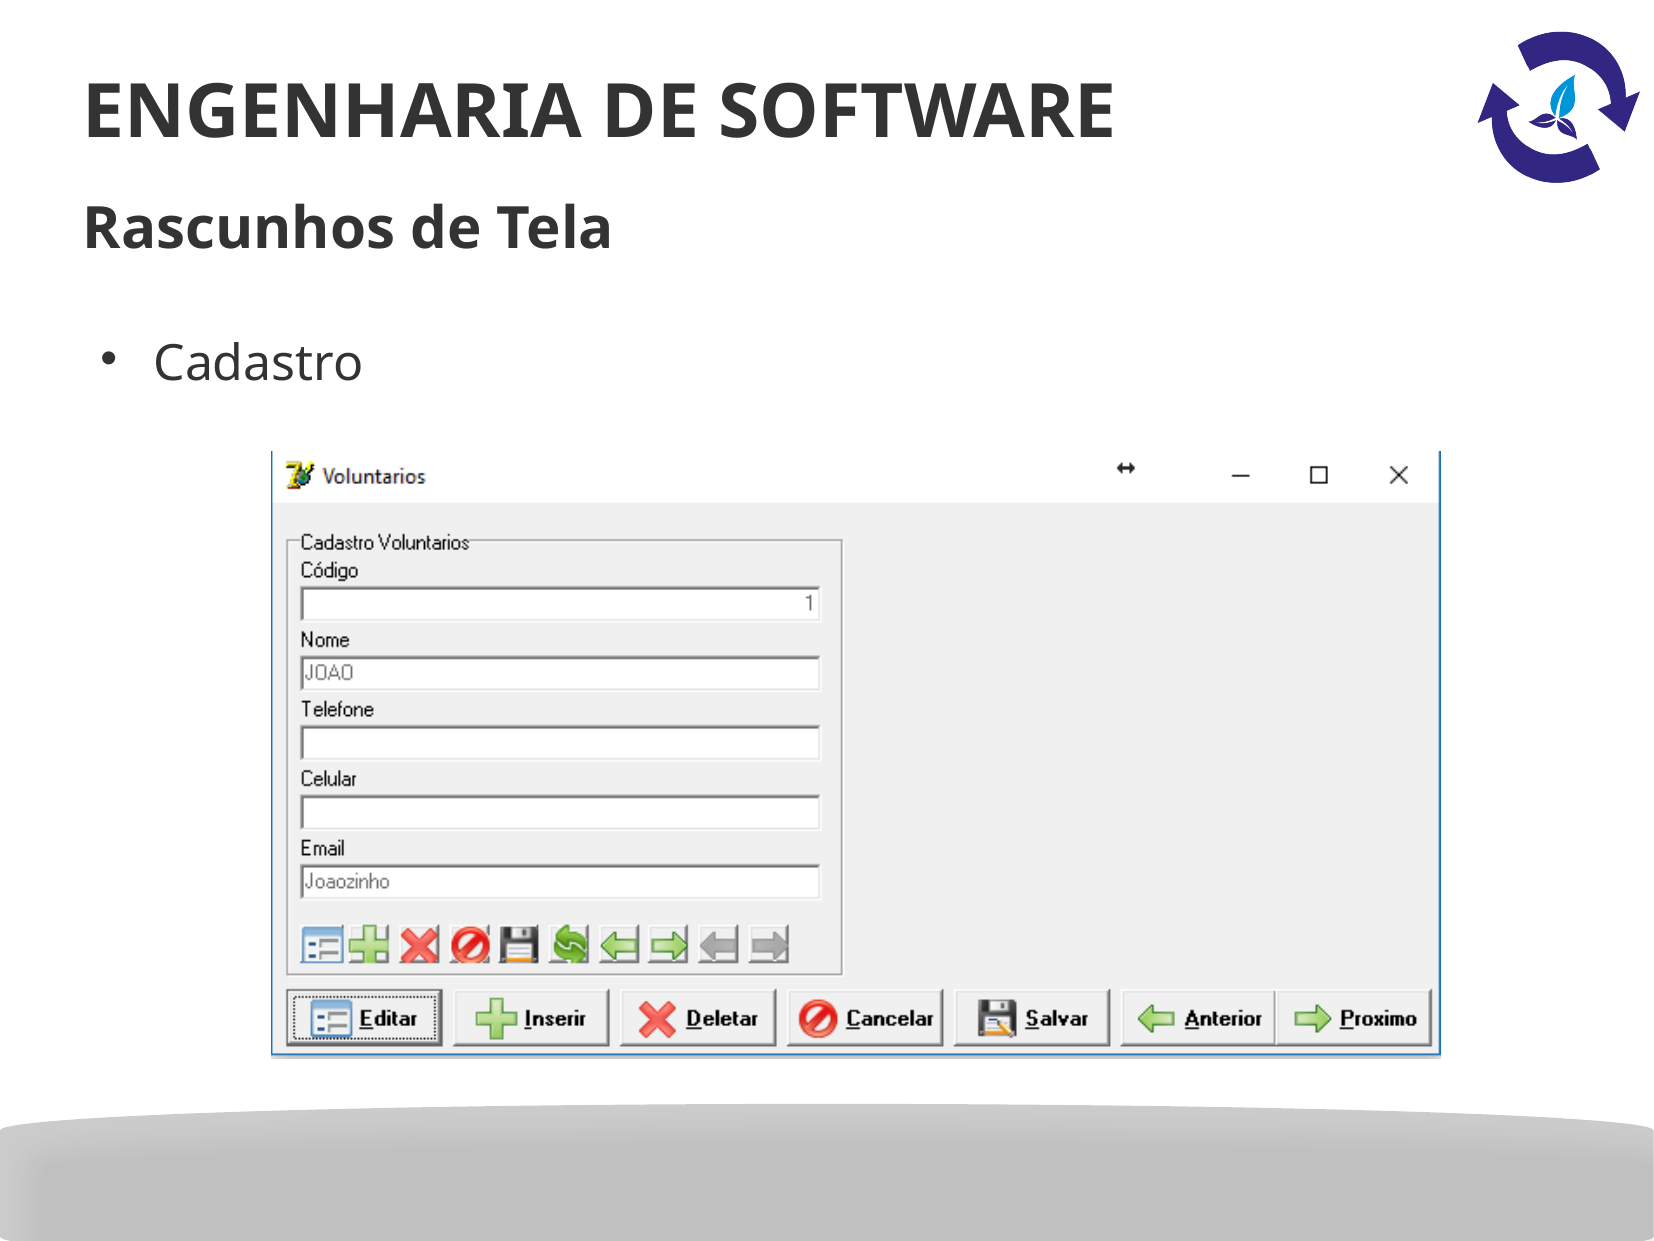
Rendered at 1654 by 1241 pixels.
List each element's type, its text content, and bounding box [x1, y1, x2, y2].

text_box Cadastro [82, 330, 1571, 1010]
text_box ENGENHARIA DE SOFTWARE [82, 49, 1571, 166]
picture [271, 451, 1441, 1060]
text_box Rascunhos de Tela [82, 167, 1571, 284]
picture [1464, 13, 1653, 201]
